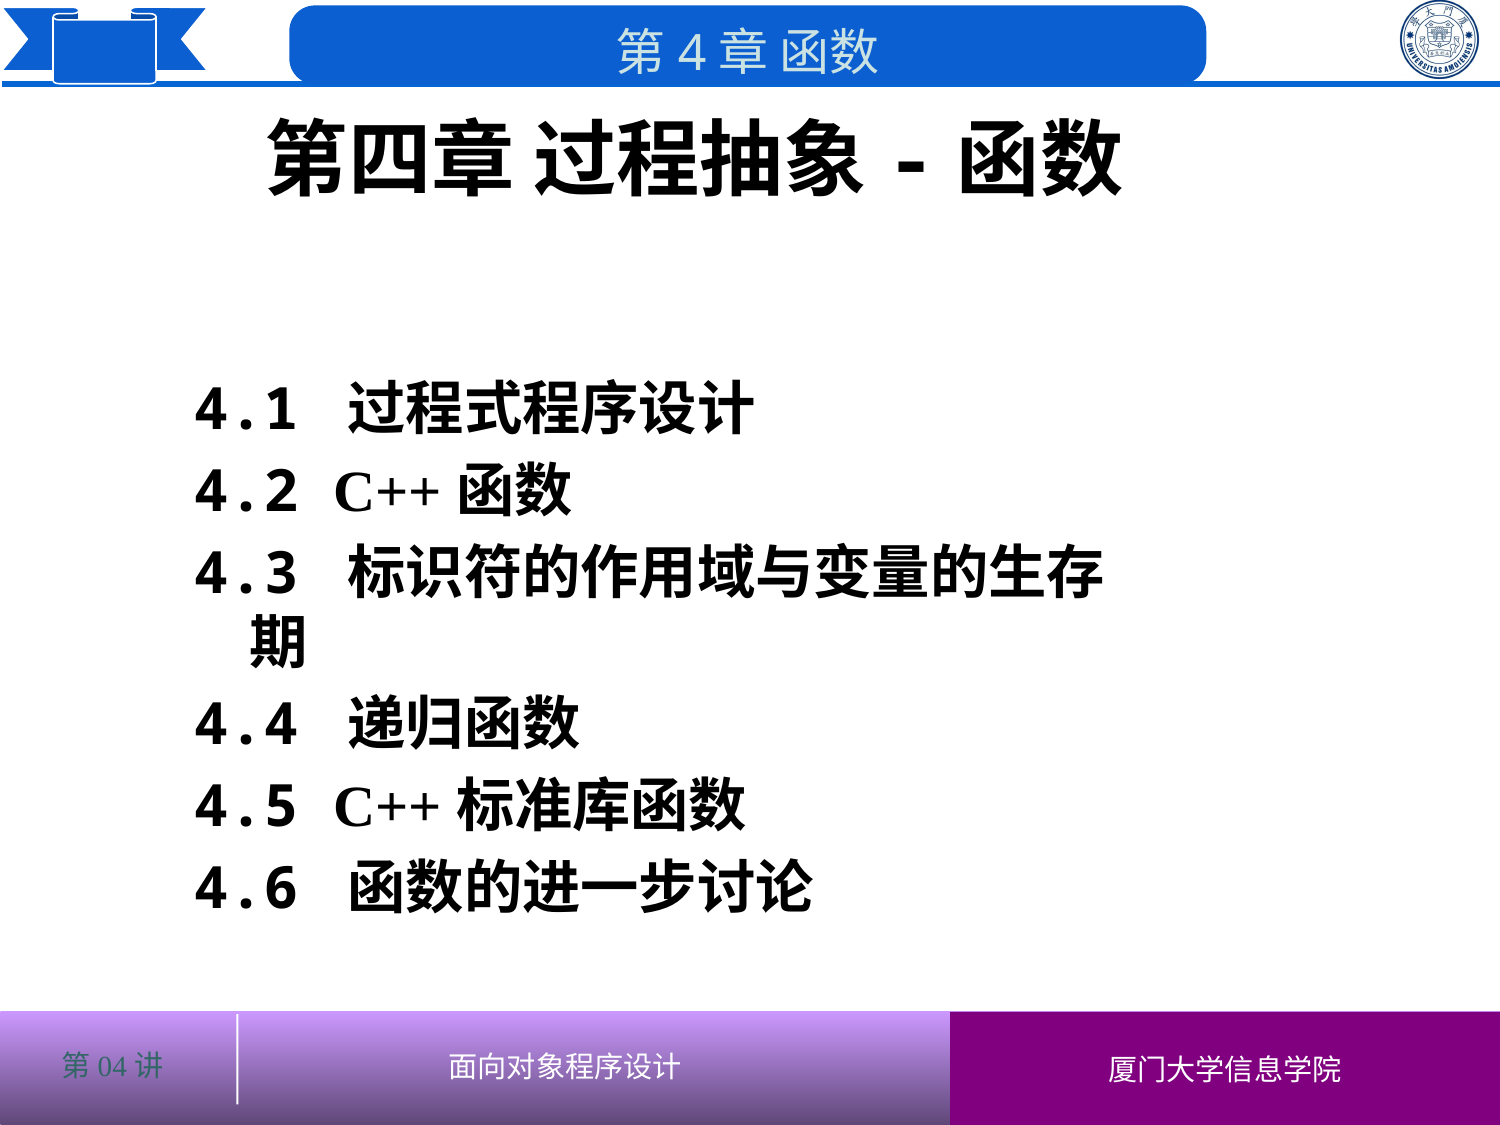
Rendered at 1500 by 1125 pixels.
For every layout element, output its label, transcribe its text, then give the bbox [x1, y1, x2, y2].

list 4.1 过程式程序设计 4.2 C++函数 4.3 标识符的作用域与变量的生存期 4.4 递归函数 4.5 C++标准库函数 4.6 函数的进一步讨论 [178, 363, 1164, 882]
title 第四章 过程抽象-函数 [249, 30, 1401, 282]
picture [1399, 0, 1480, 80]
slide_number [249, 1024, 463, 1101]
